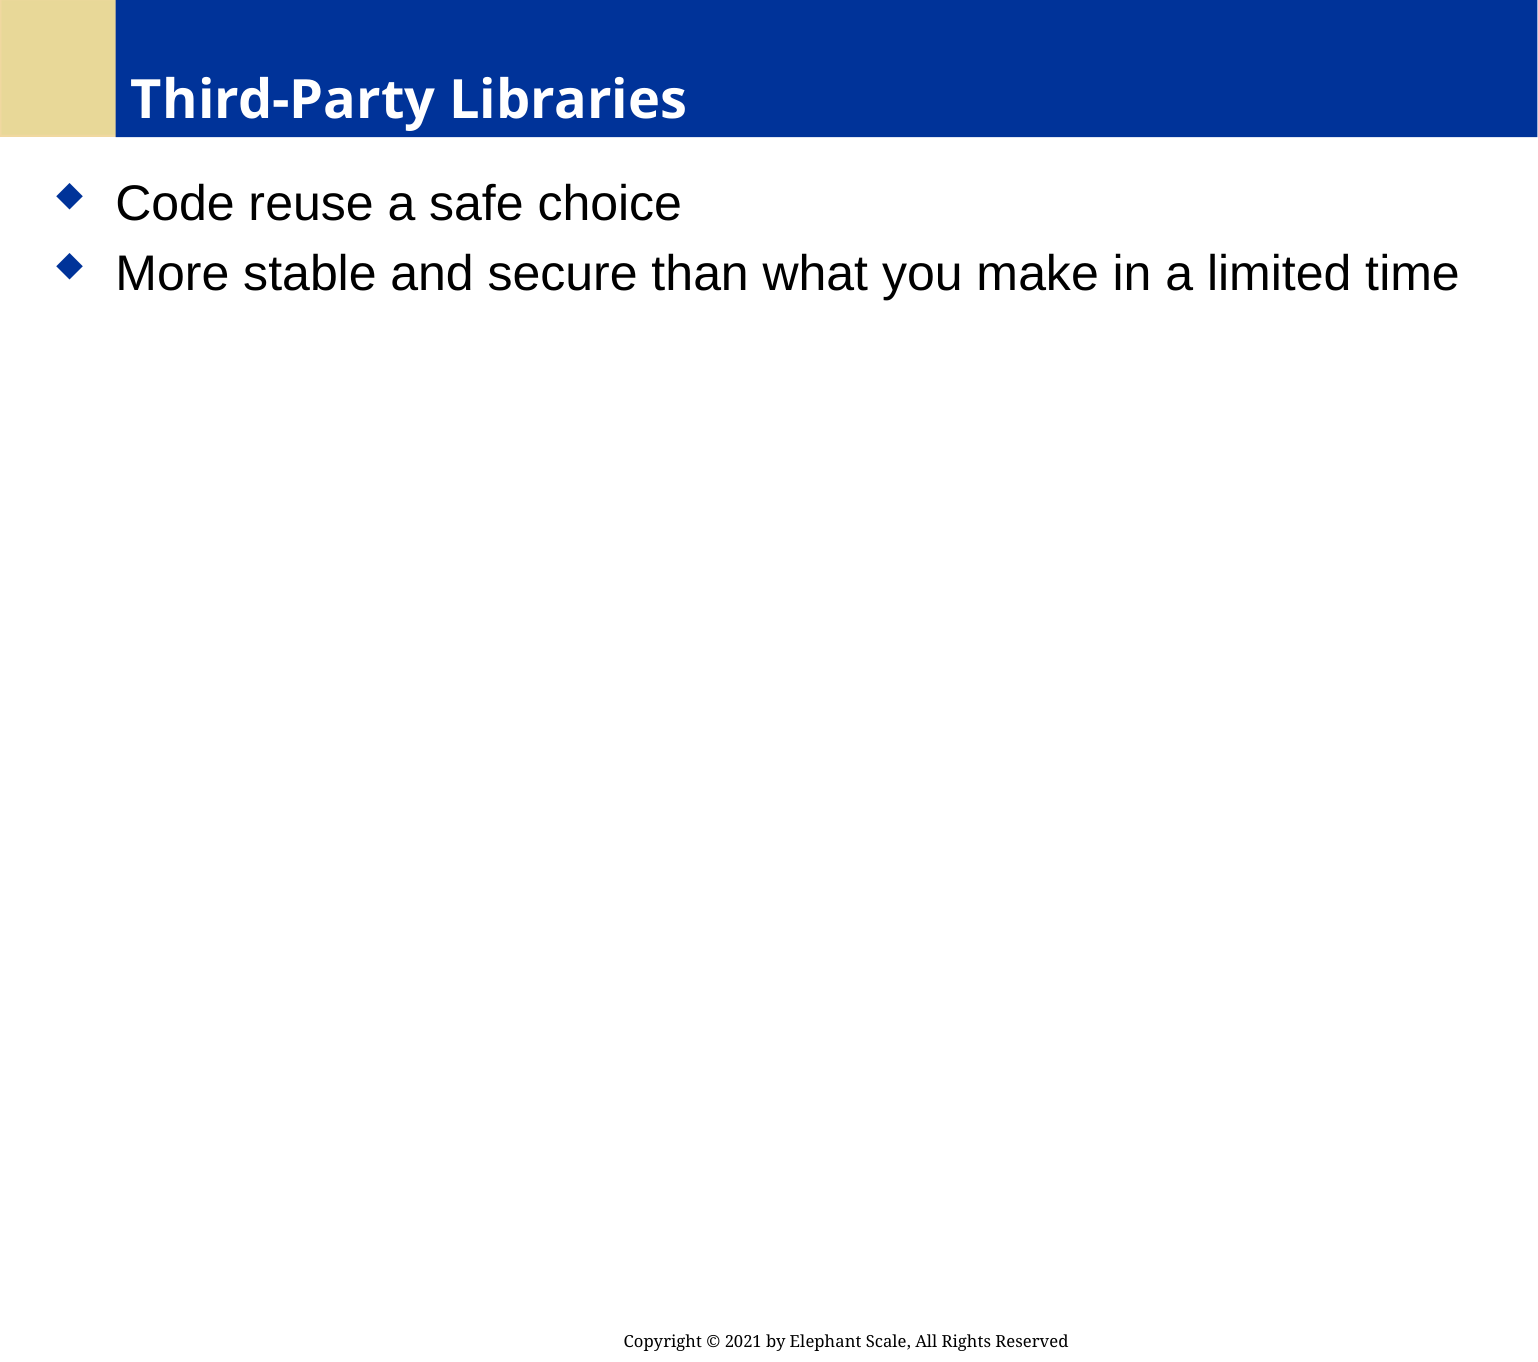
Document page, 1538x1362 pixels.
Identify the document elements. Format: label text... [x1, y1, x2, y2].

title Third-Party Libraries [115, 0, 1538, 138]
list Code reuse a safe choice More stable and secure than what you make in a limited time [38, 162, 1500, 1284]
picture [0, 0, 115, 137]
text_box Copyright © 2021 by Elephant Scale, All Rights Reserved [608, 1322, 1085, 1358]
